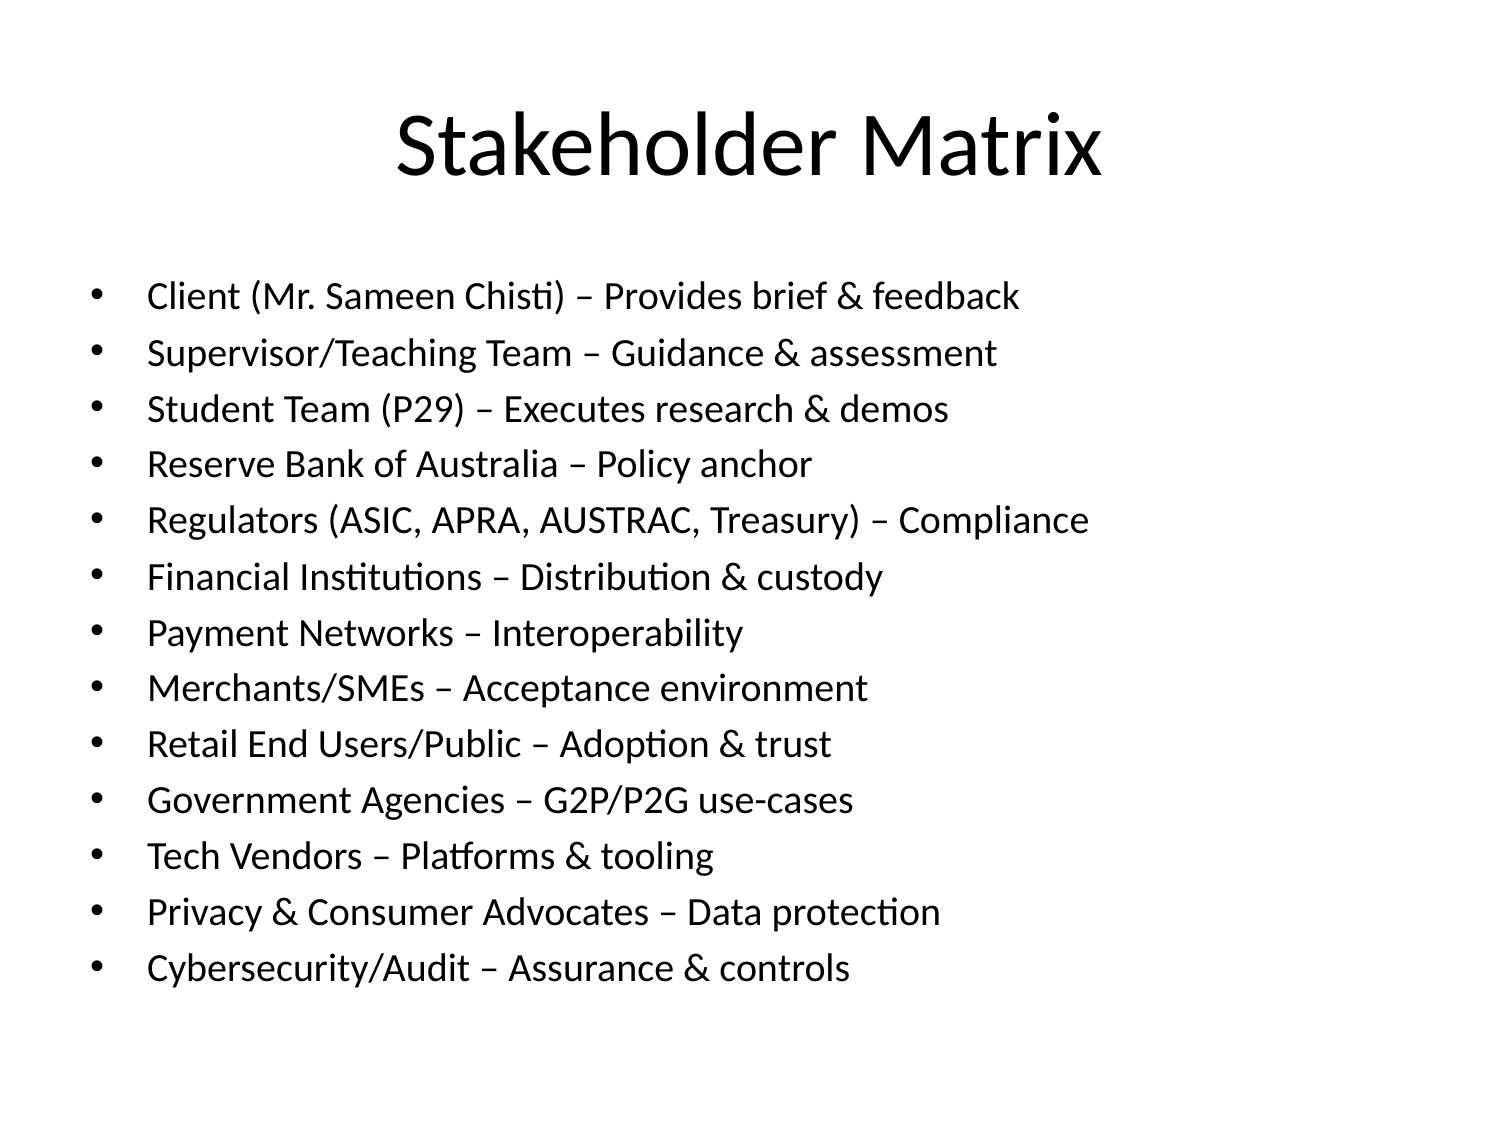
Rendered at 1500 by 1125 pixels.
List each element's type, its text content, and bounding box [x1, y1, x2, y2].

list Client (Mr. Sameen Chisti) – Provides brief & feedback Supervisor/Teaching Team – Guidance & assessment Student Team (P29) – Executes research & demos Reserve Bank of Australia – Policy anchor Regulators (ASIC, APRA, AUSTRAC, Treasury) – Compliance Financial Institutions – Distribution & custody Payment Networks – Interoperability Merchants/SMEs – Acceptance environment Retail End Users/Public – Adoption & trust Government Agencies – G2P/P2G use-cases Tech Vendors – Platforms & tooling Privacy & Consumer Advocates – Data protection Cybersecurity/Audit – Assurance & controls [75, 262, 1425, 1005]
title Stakeholder Matrix [75, 45, 1425, 233]
